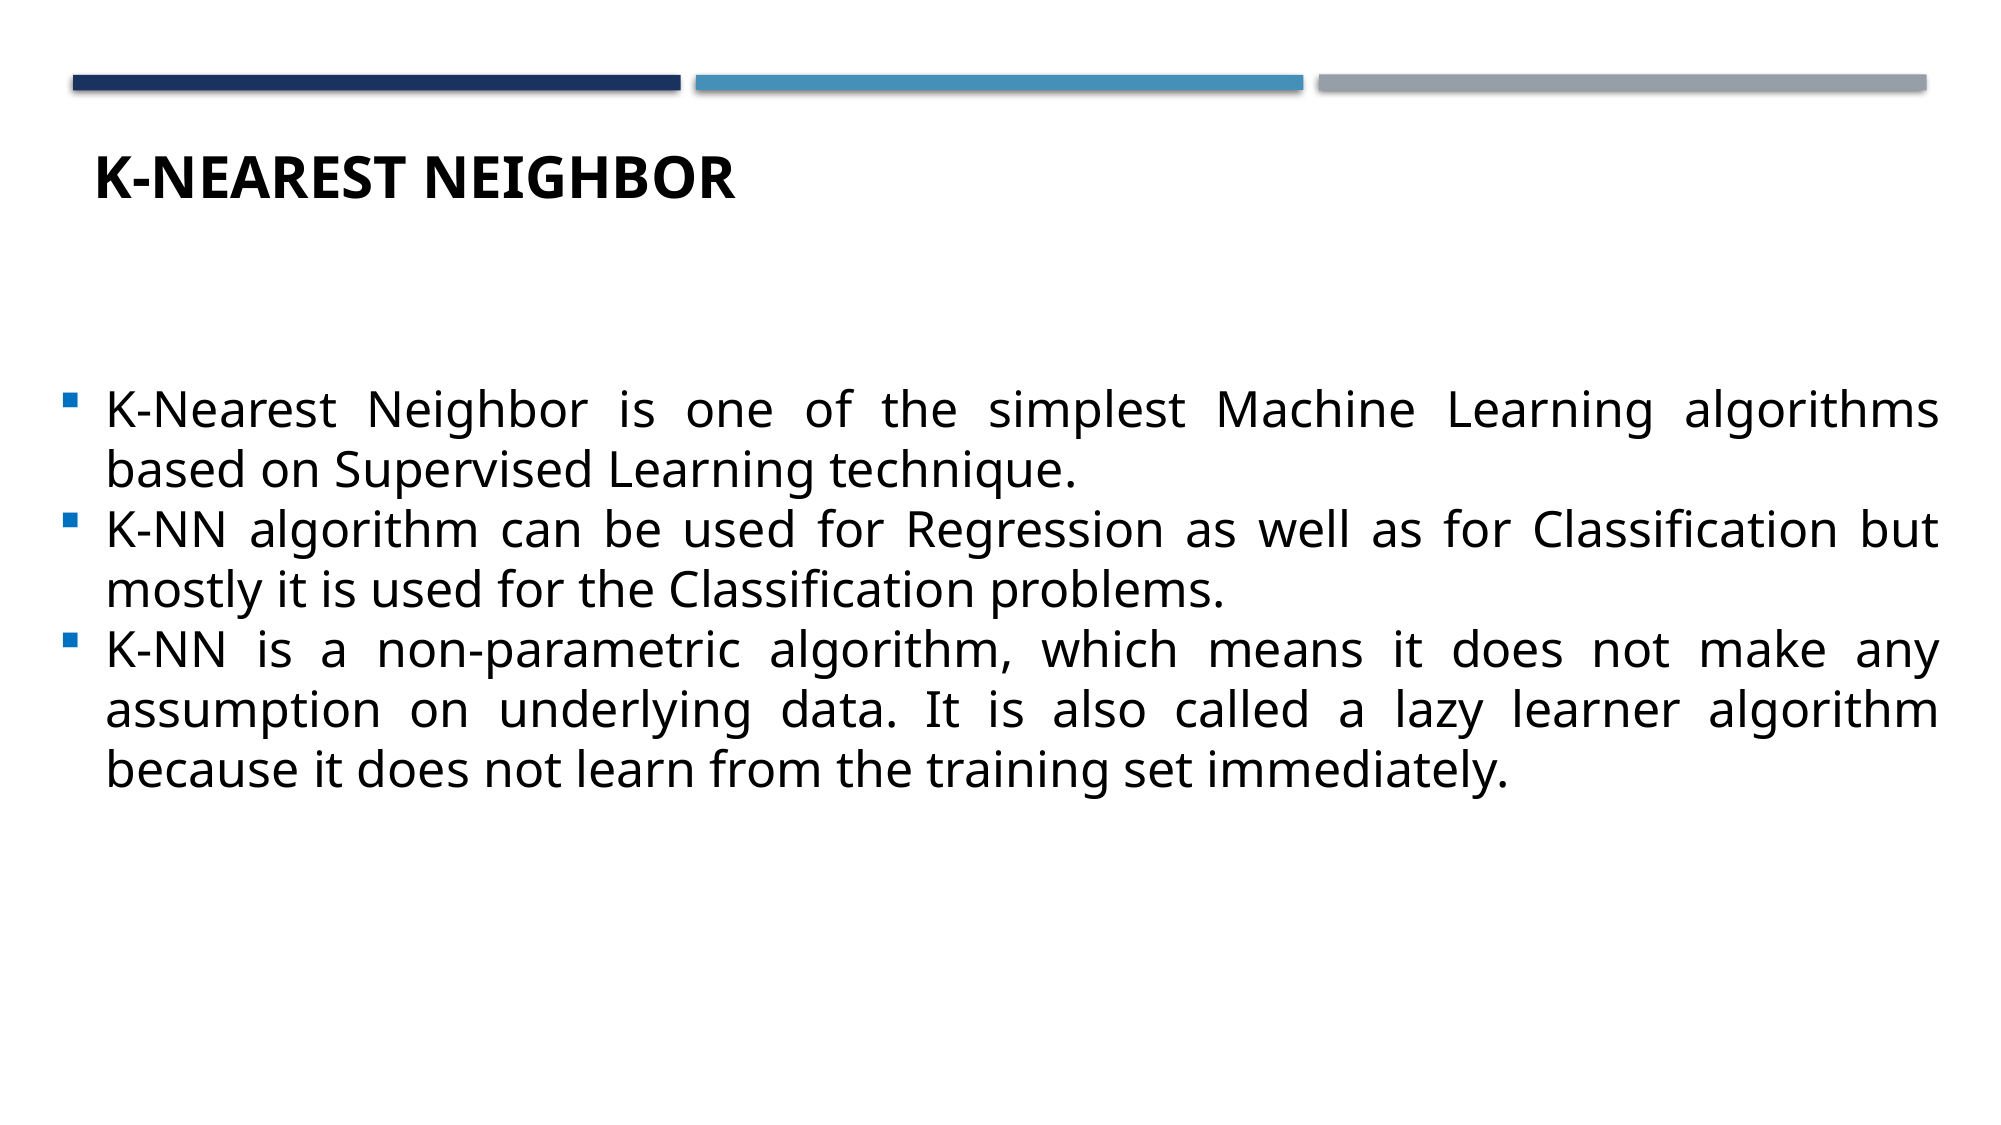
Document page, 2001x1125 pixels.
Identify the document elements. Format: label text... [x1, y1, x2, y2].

text_box K-Nearest Neighbor is one of the simplest Machine Learning algorithms based on Supervised Learning technique. K-NN algorithm can be used for Regression as well as for Classification but mostly it is used for the Classification problems. K-NN is a non-parametric algorithm, which means it does not make any assumption on underlying data. It is also called a lazy learner algorithm because it does not learn from the training set immediately. [44, 369, 1956, 805]
text_box K-NEAREST NEIGHBOR [78, 132, 899, 218]
